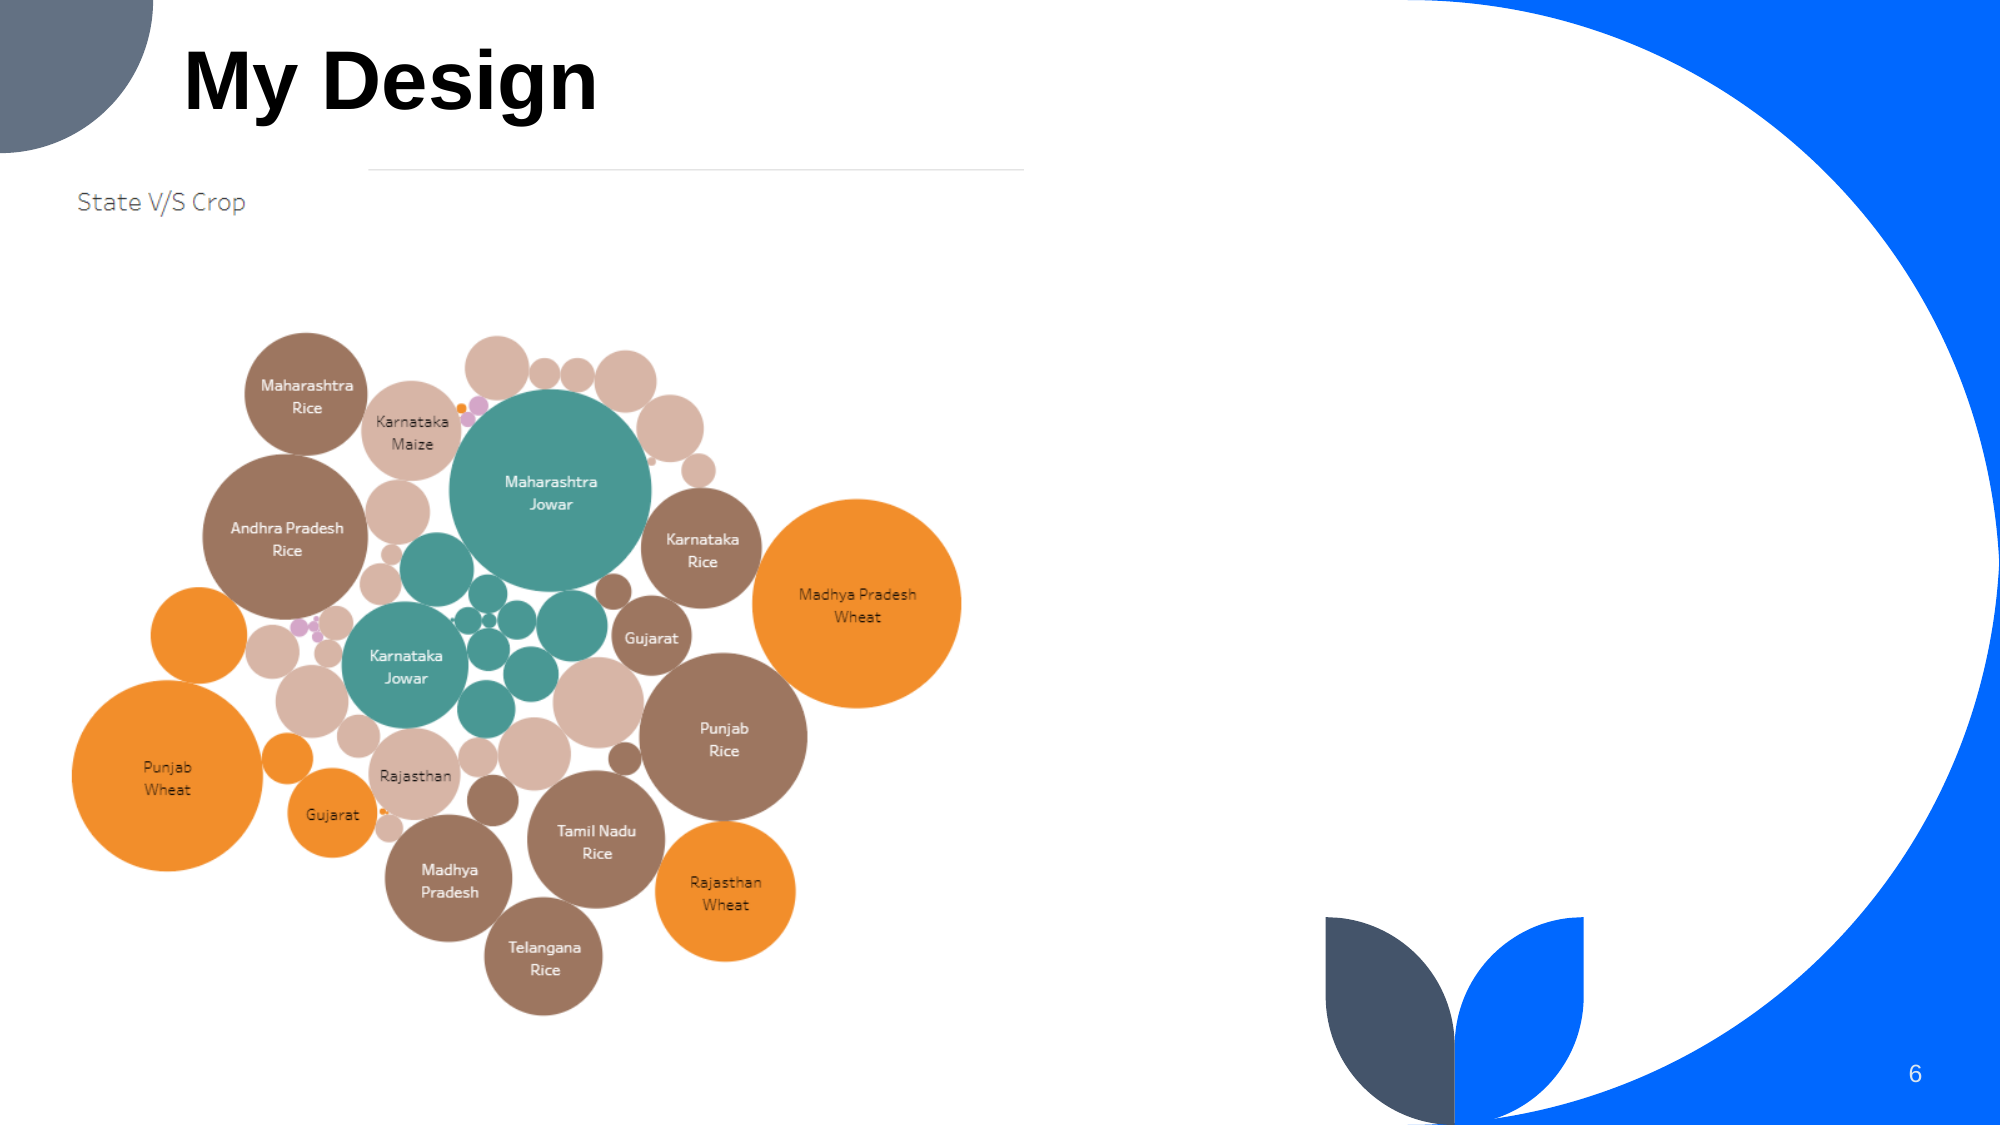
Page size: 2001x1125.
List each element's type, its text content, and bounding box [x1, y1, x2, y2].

picture [62, 163, 1025, 1073]
slide_number 6 [1665, 1042, 1938, 1103]
title My Design [168, 22, 943, 136]
